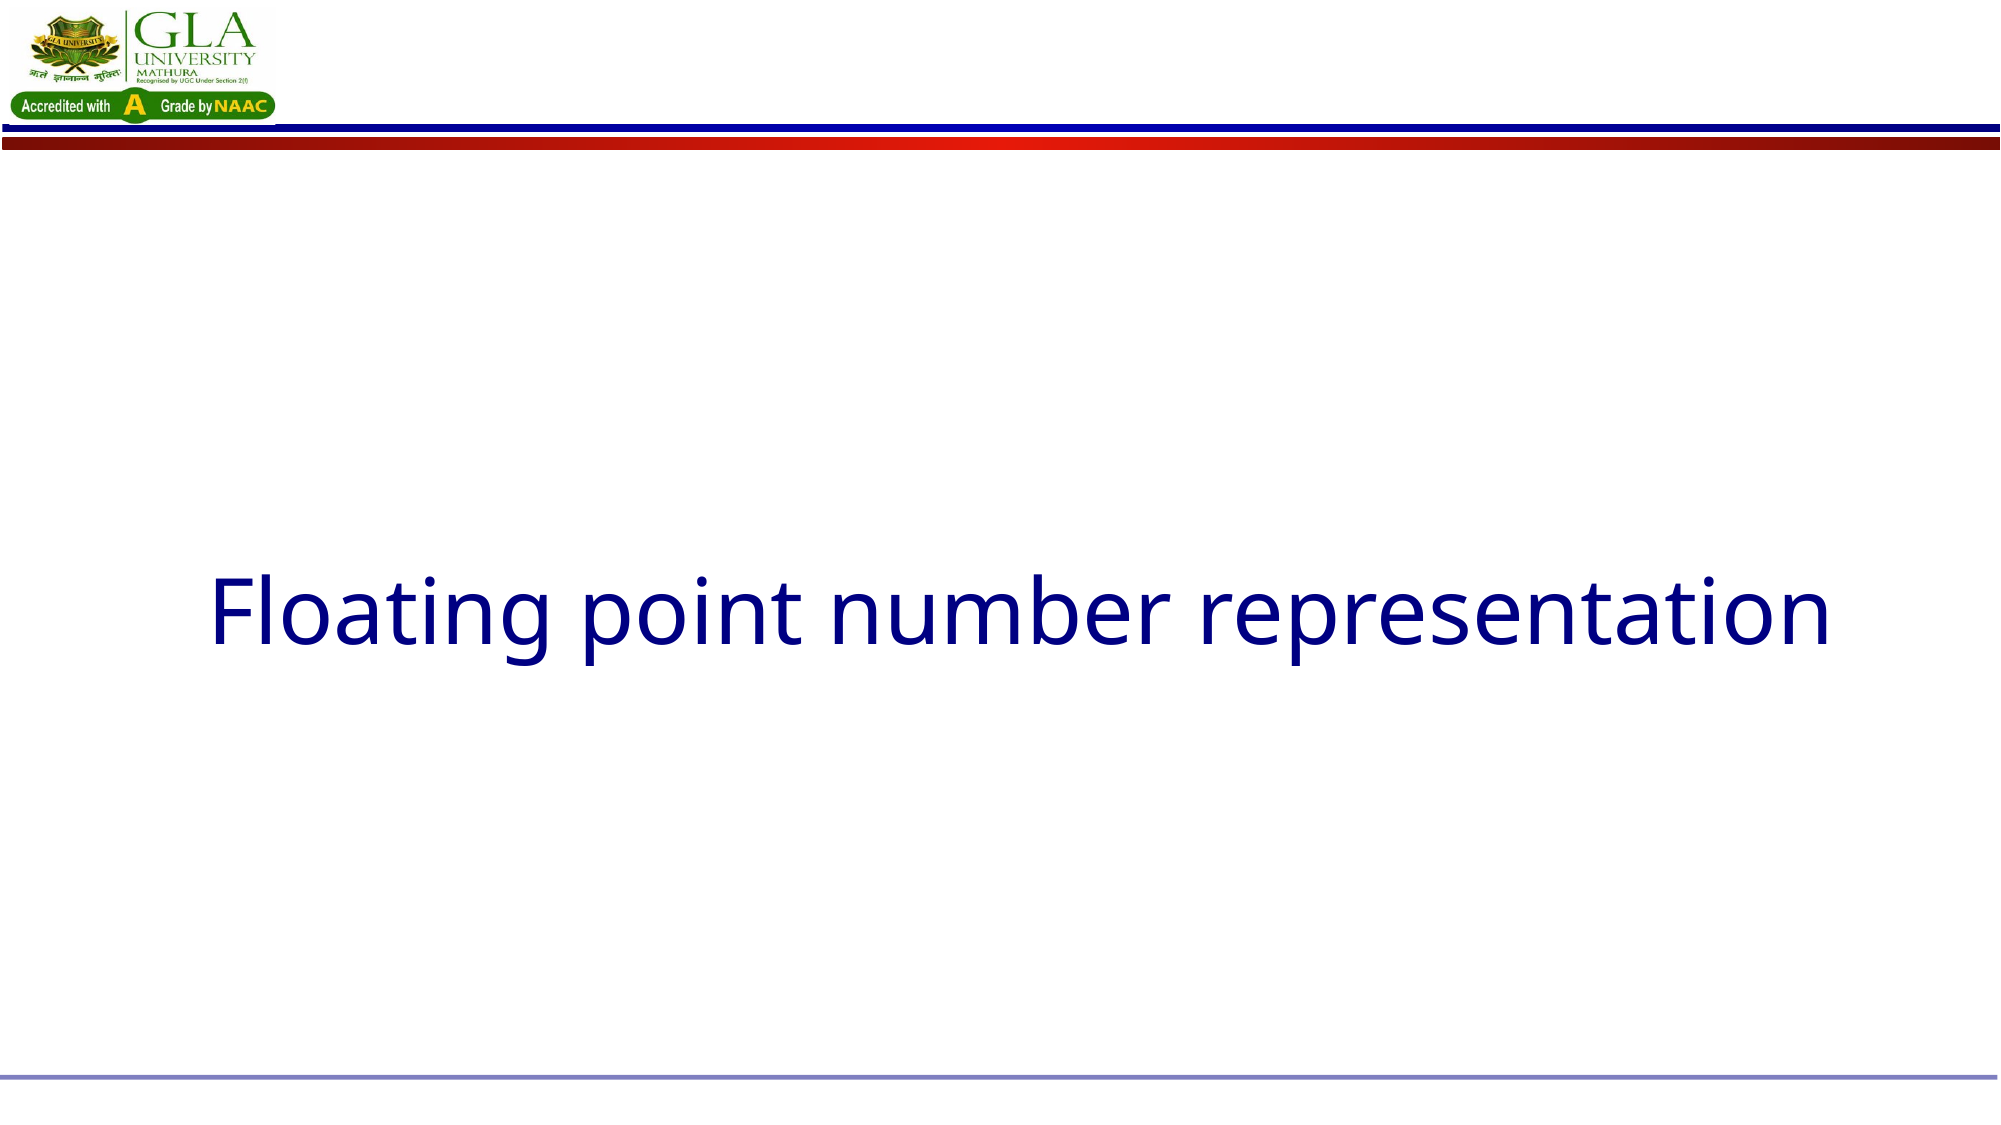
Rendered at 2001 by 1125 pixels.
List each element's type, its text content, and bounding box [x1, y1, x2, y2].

title Floating point number representation [171, 428, 1872, 670]
picture [9, 7, 276, 125]
